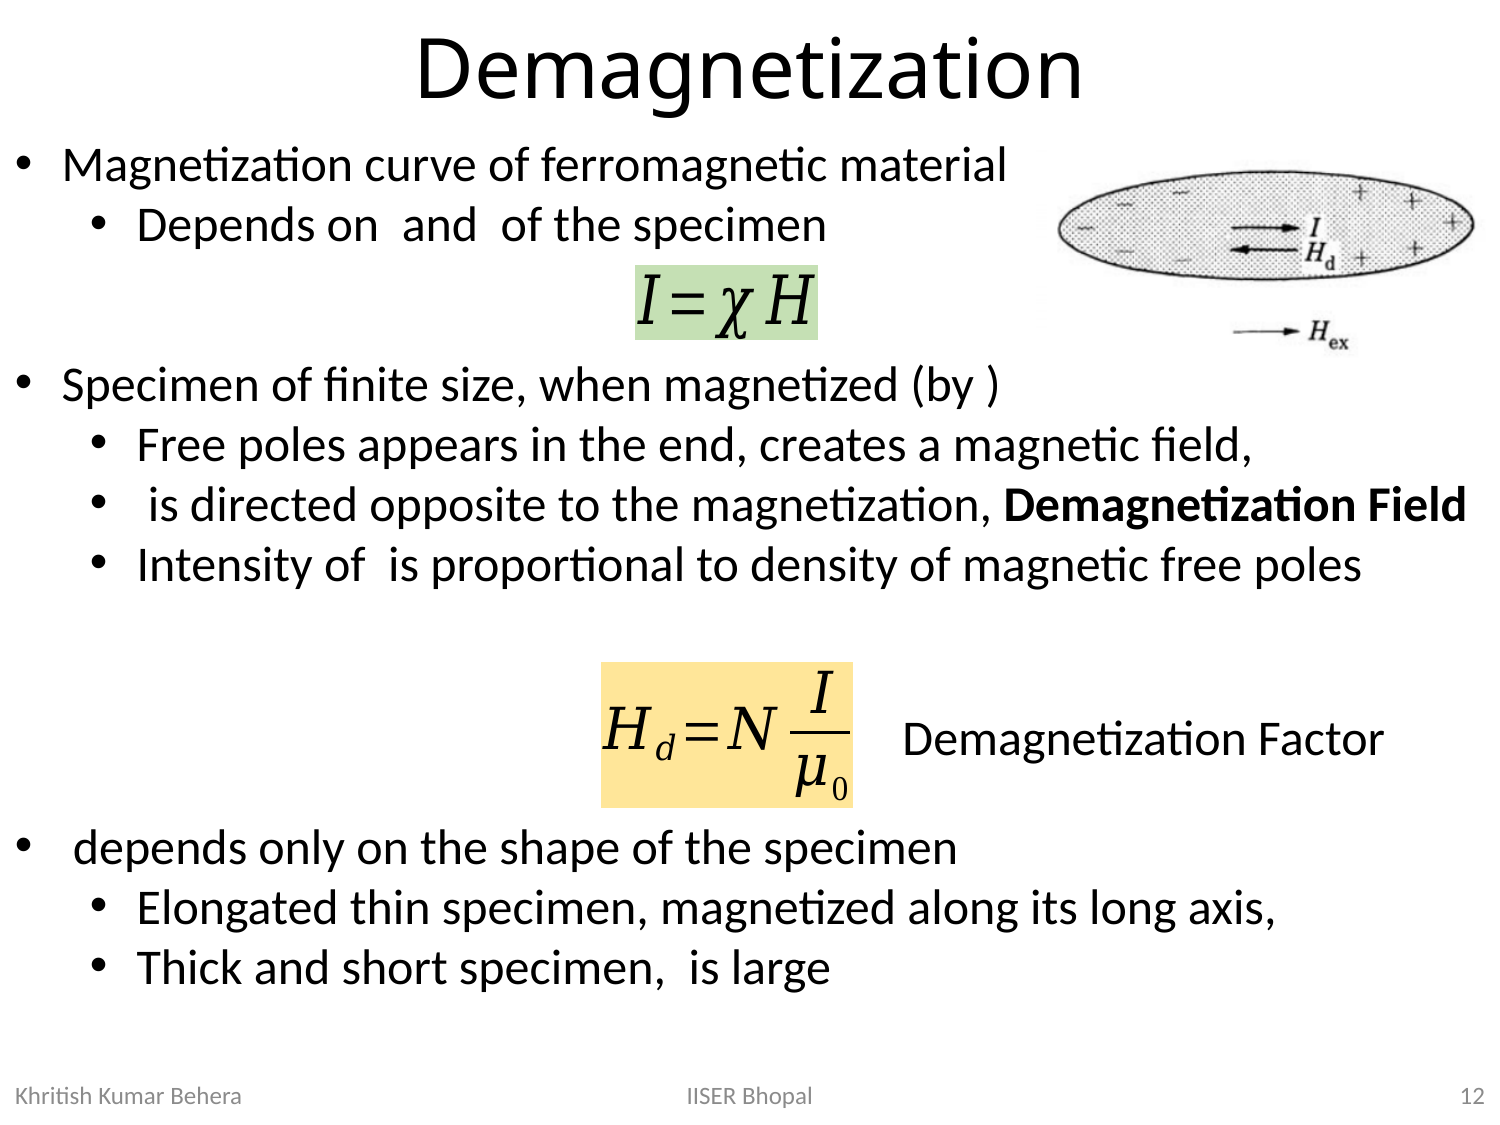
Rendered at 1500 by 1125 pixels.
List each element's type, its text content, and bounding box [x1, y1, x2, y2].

footer IISER Bhopal [496, 1065, 1004, 1125]
slide_number Khritish Kumar Behera [0, 1065, 338, 1125]
picture [1036, 145, 1500, 362]
slide_number 12 [1162, 1065, 1500, 1125]
title Demagnetization [0, 0, 1500, 143]
